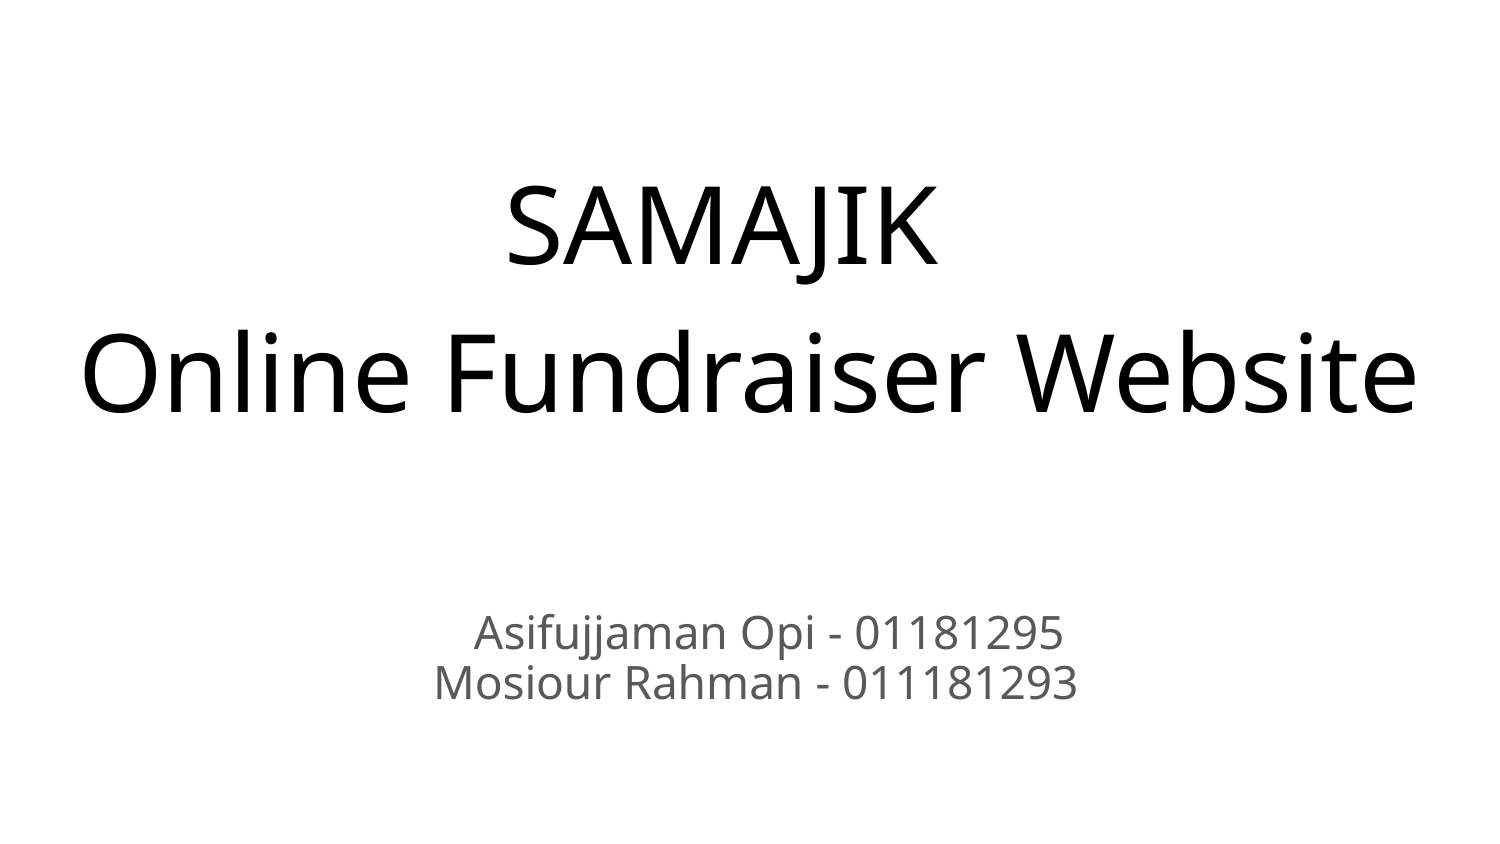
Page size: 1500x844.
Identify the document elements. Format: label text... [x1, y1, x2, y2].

title SAMAJIK Online Fundraiser Website [51, 122, 1449, 459]
subtitle Asifujjaman Opi - 01181295 Mosiour Rahman - 011181293 [51, 594, 1449, 744]
